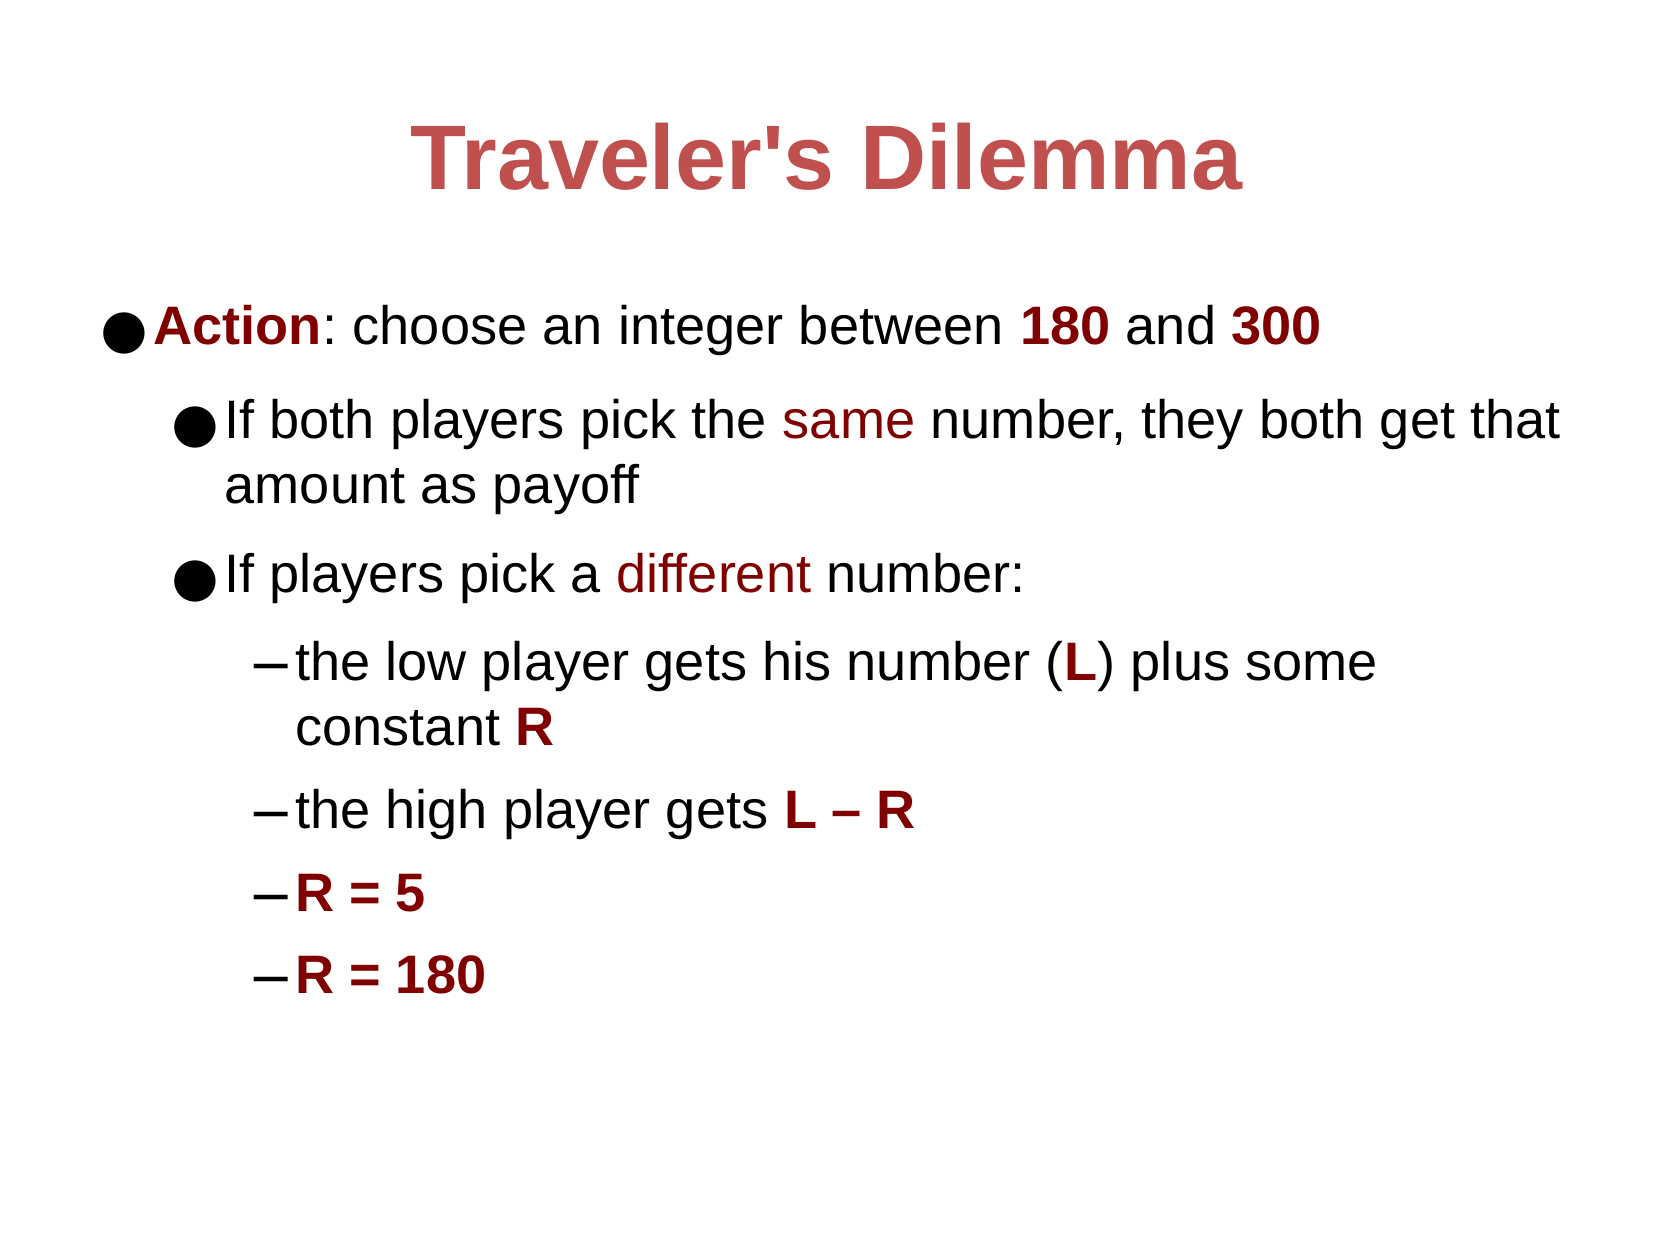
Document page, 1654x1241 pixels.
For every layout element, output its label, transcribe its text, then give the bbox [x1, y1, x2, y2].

text_box Action: choose an integer between 180 and 300 If both players pick the same number, they both get that amount as payoff If players pick a different number: the low player gets his number (L) plus some constant R the high player gets L – R R = 5 R = 180 [82, 290, 1571, 1010]
text_box Traveler's Dilemma [82, 49, 1571, 257]
